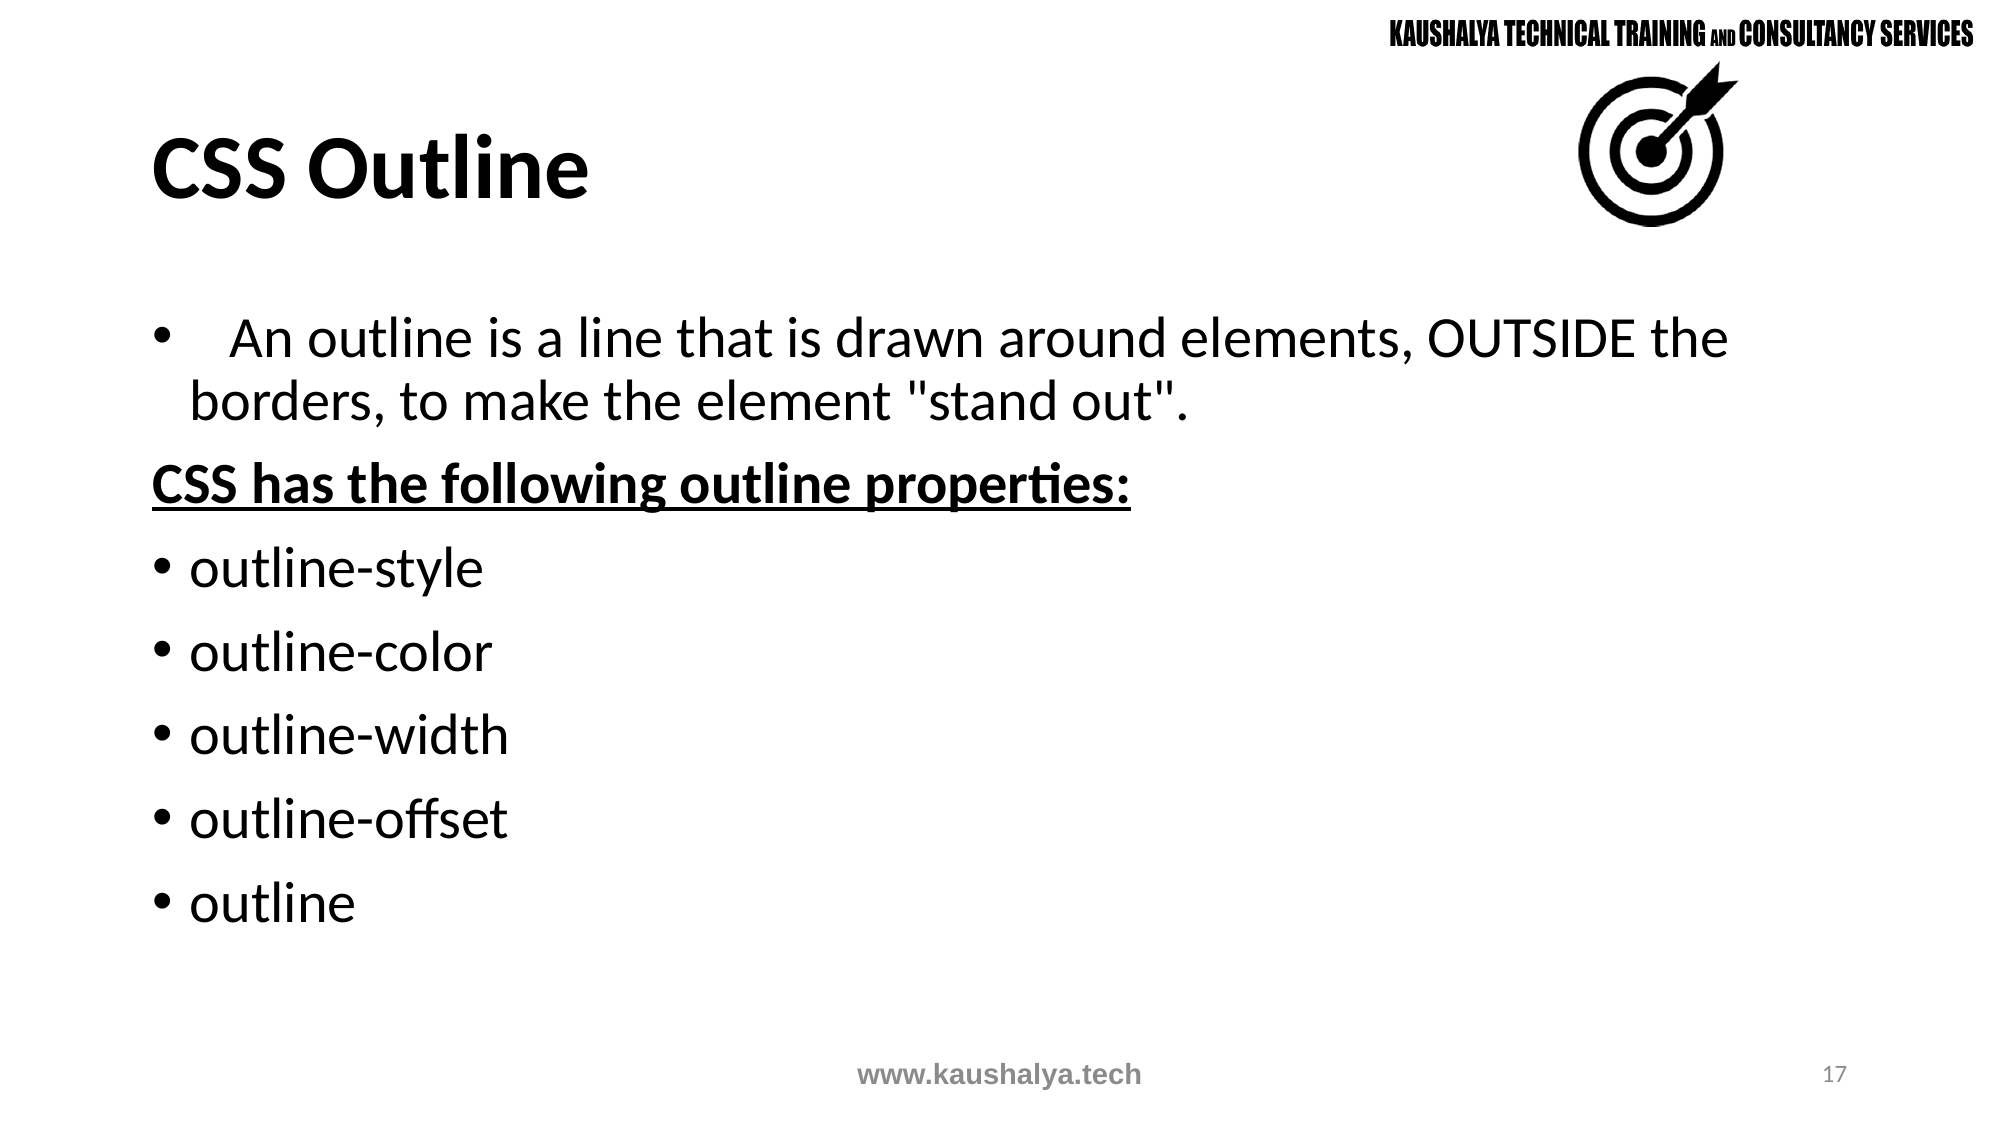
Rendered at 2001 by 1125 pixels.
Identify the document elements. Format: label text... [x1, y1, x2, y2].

list An outline is a line that is drawn around elements, OUTSIDE the borders, to make the element "stand out". CSS has the following outline properties: outline-style outline-color outline-width outline-offset outline [137, 299, 1863, 1014]
footer www.kaushalya.tech [662, 1042, 1338, 1103]
picture [1360, 0, 1999, 236]
slide_number 17 [1412, 1042, 1863, 1103]
title CSS Outline [137, 59, 1863, 278]
